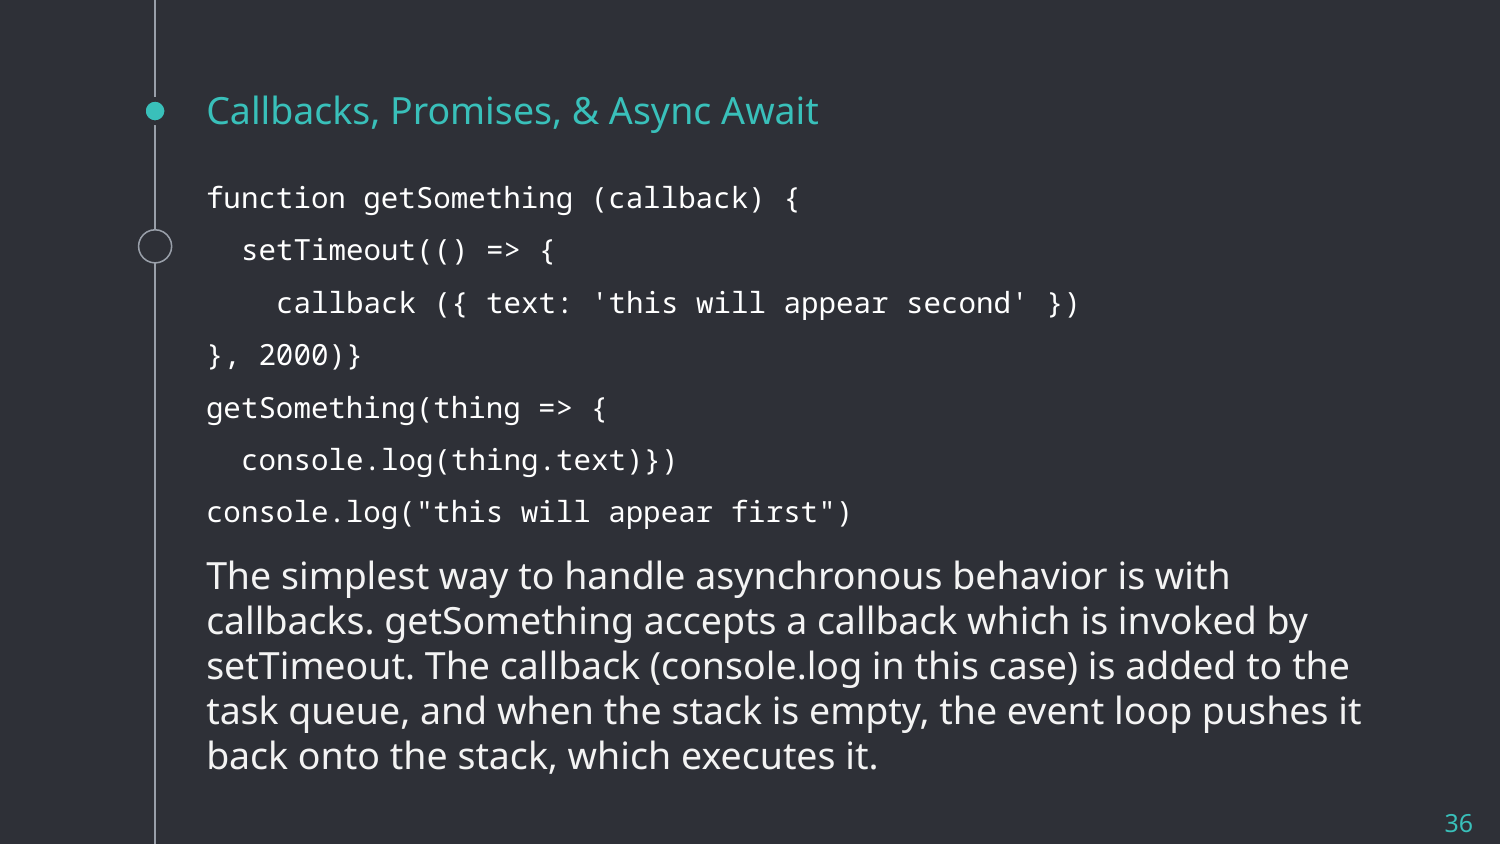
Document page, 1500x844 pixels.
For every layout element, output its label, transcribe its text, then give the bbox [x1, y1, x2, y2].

text_box function getSomething (callback) { setTimeout(() => { callback ({ text: 'this will appear second' }) }, 2000)} getSomething(thing => { console.log(thing.text)}) console.log("this will appear first") [191, 146, 1384, 537]
slide_number 36 [1398, 792, 1489, 844]
list The simplest way to handle asynchronous behavior is with callbacks. getSomething accepts a callback which is invoked by setTimeout. The callback (console.log in this case) is added to the task queue, and when the stack is empty, the event loop pushes it back onto the stack, which executes it. [191, 536, 1399, 749]
title Callbacks, Promises, & Async Await [191, 90, 1317, 146]
